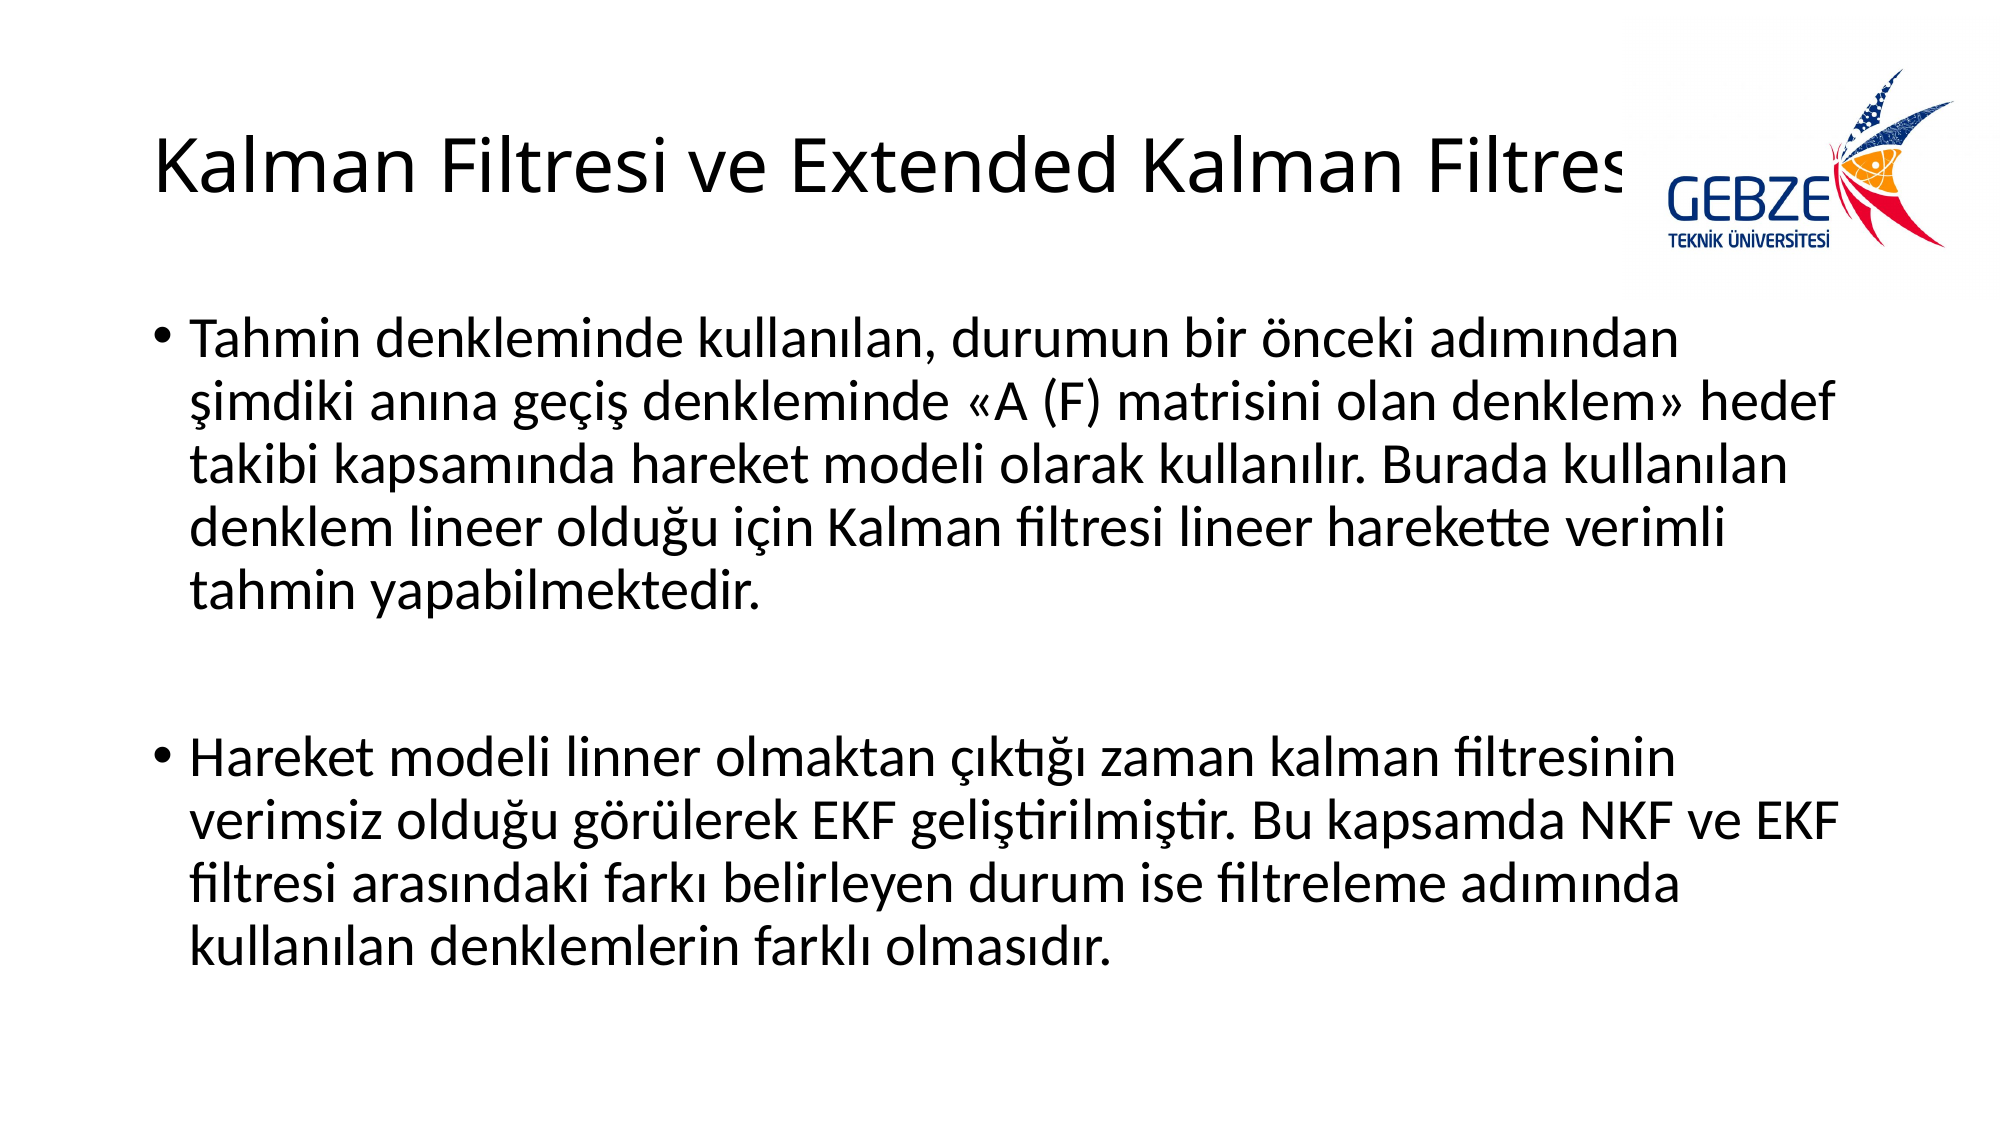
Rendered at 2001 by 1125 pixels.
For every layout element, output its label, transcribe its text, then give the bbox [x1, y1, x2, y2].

title Kalman Filtresi ve Extended Kalman Filtresi Hk. [137, 59, 1622, 278]
picture [1622, 16, 2000, 300]
